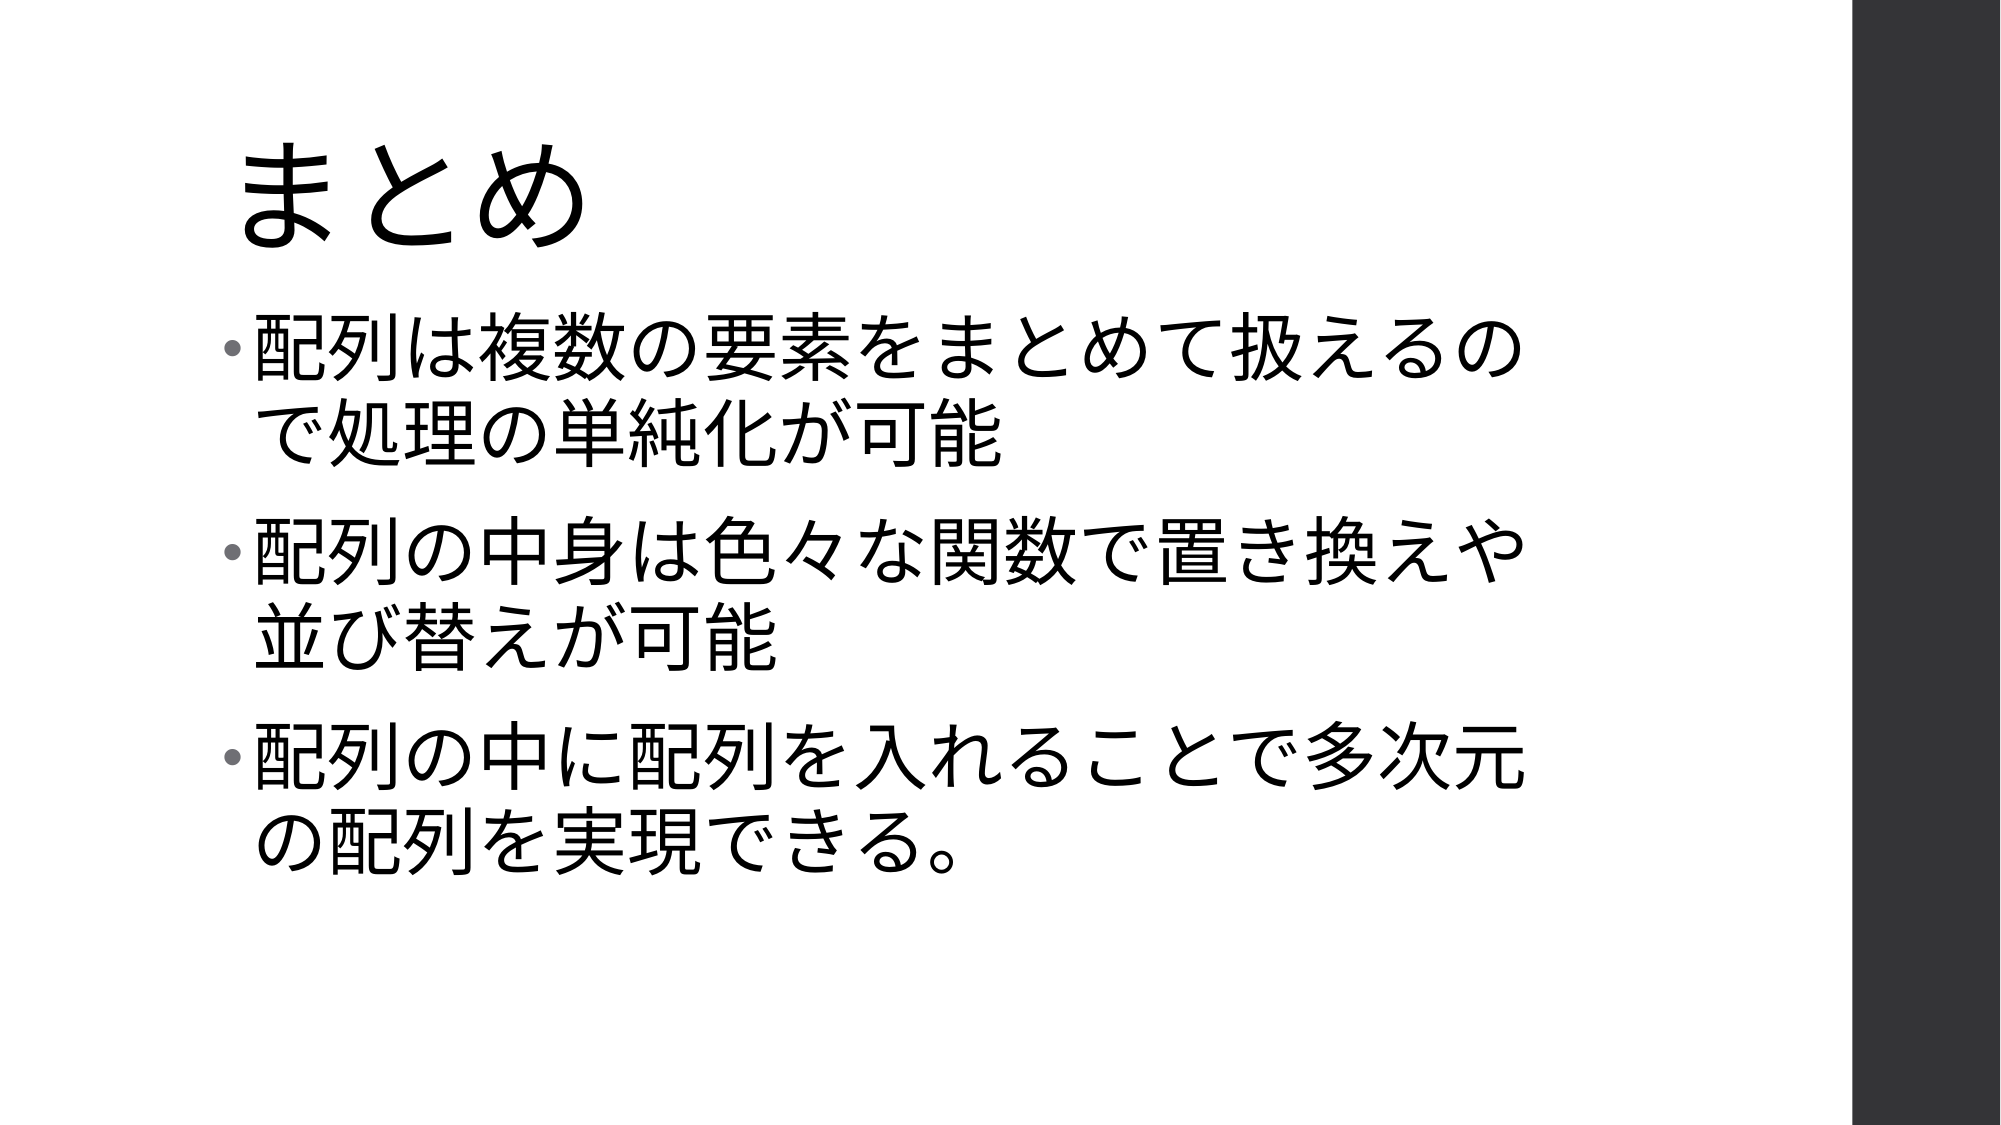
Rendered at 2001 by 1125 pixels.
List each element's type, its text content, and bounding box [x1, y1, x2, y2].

title まとめ [206, 60, 1797, 278]
list 配列は複数の要素をまとめて扱えるので処理の単純化が可能 配列の中身は色々な関数で置き換えや並び替えが可能 配列の中に配列を入れることで多次元の配列を実現できる。 [206, 299, 1617, 1014]
